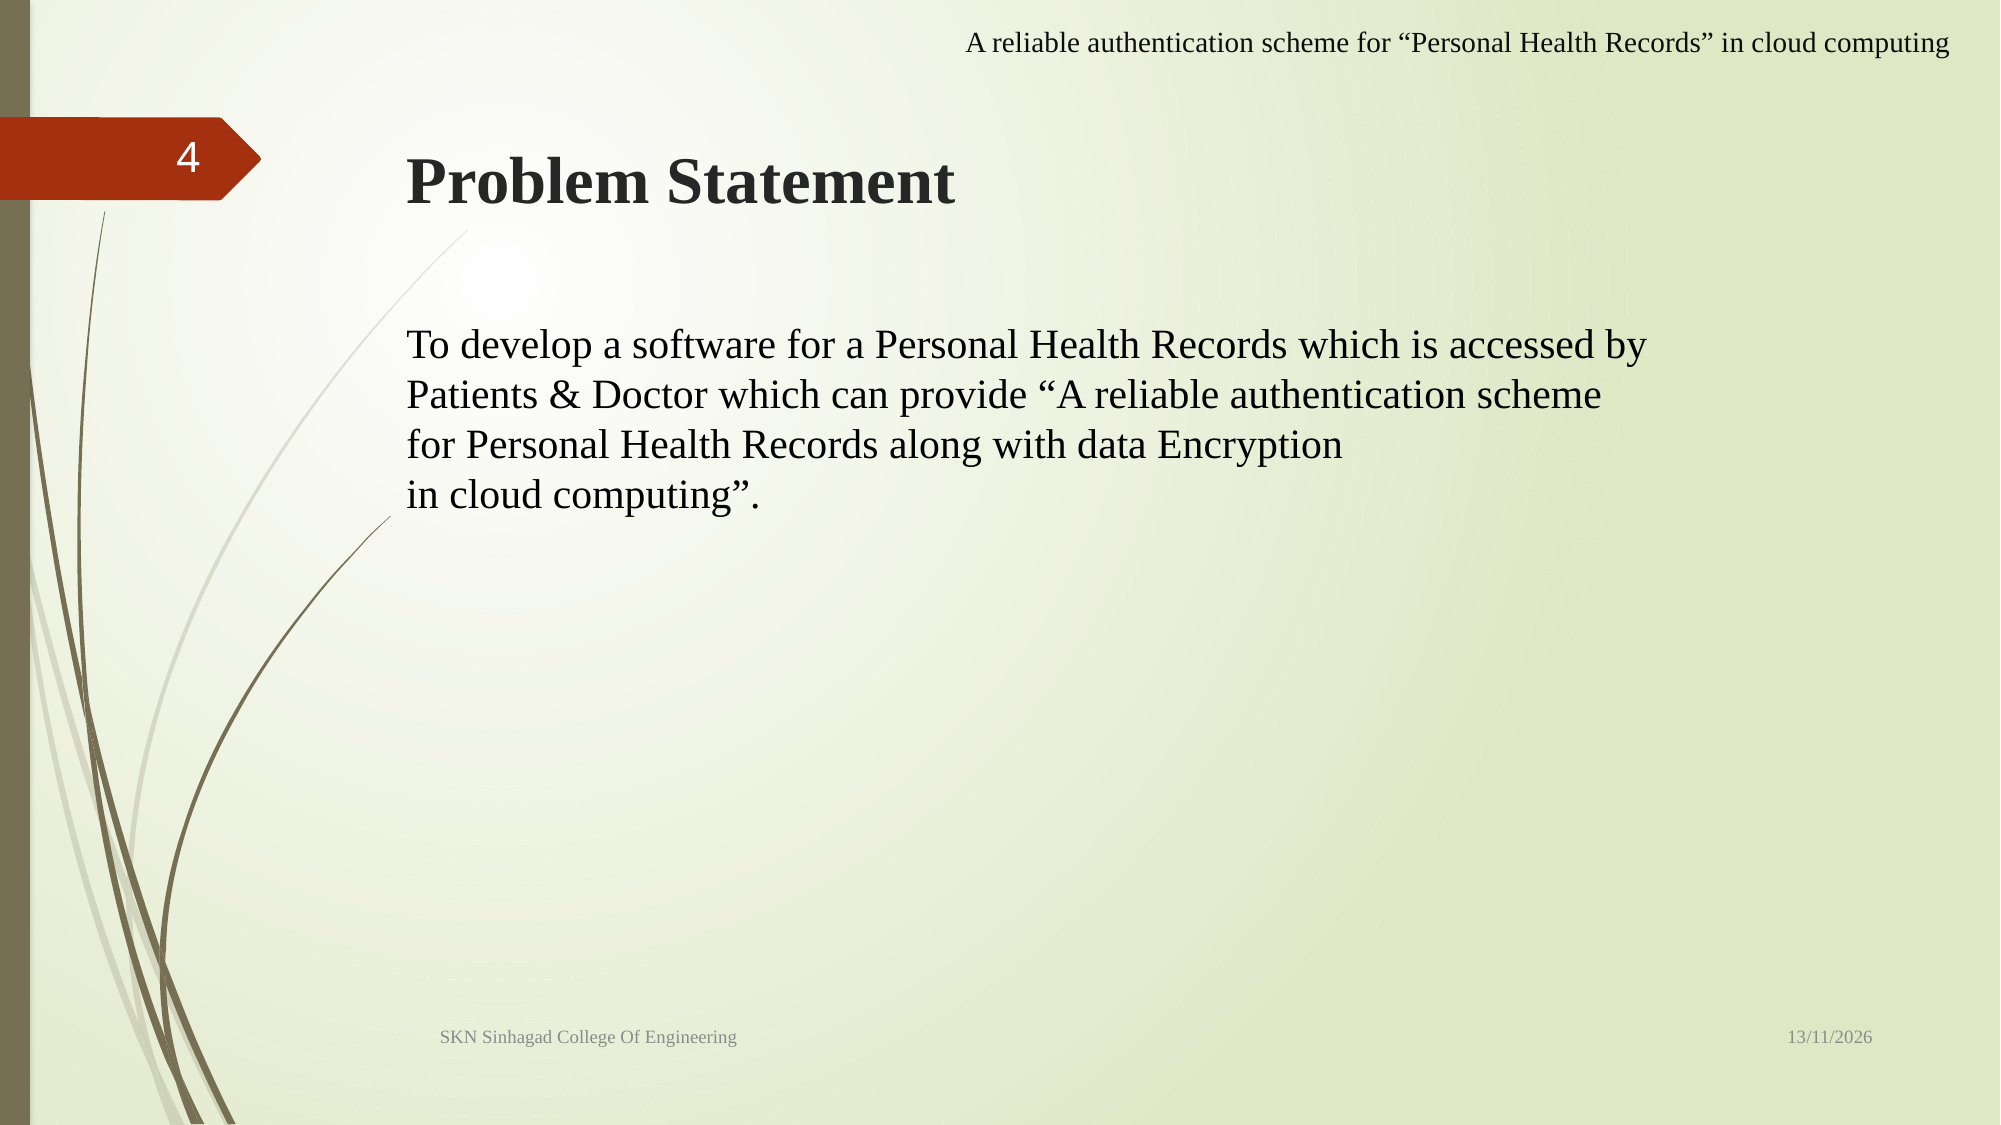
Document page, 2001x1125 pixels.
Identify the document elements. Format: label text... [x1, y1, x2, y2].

footer SKN Sinhagad College Of Engineering [424, 1006, 1675, 1067]
slide_number 4 [87, 129, 216, 190]
text_box A reliable authentication scheme for “Personal Health Records” in cloud computing [950, 10, 2000, 71]
title Problem Statement [391, 129, 1854, 258]
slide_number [1699, 1005, 1888, 1067]
text_box To develop a software for a Personal Health Records which is accessed by Patients & Doctor which can provide “A reliable authentication scheme for Personal Health Records along with data Encryption in cloud computing”. [391, 309, 1675, 569]
